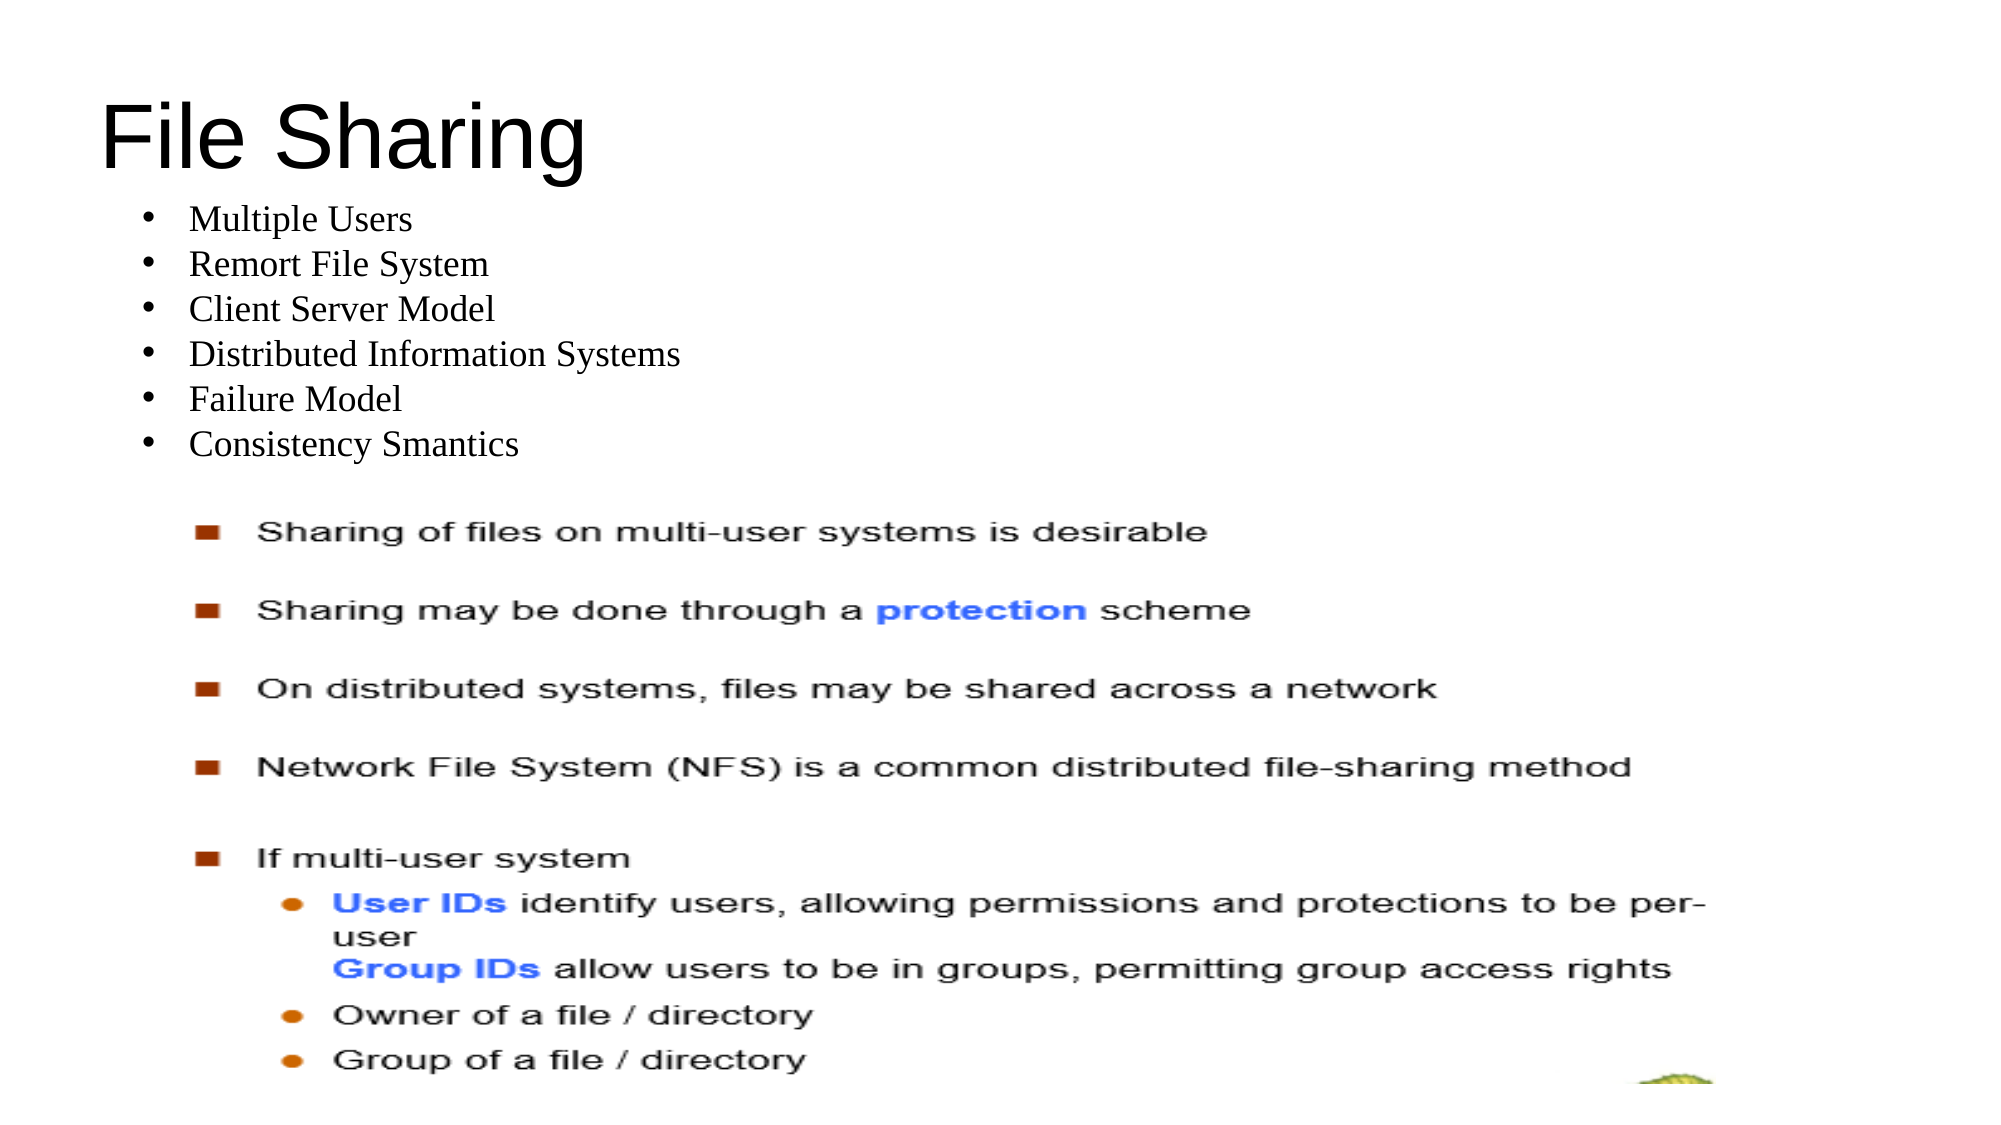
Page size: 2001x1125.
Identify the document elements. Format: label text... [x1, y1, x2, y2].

text_box Multiple Users Remort File System Client Server Model Distributed Information Systems Failure Model Consistency Smantics [127, 186, 1258, 472]
title File Sharing [99, 44, 1900, 233]
picture [166, 500, 1716, 1085]
